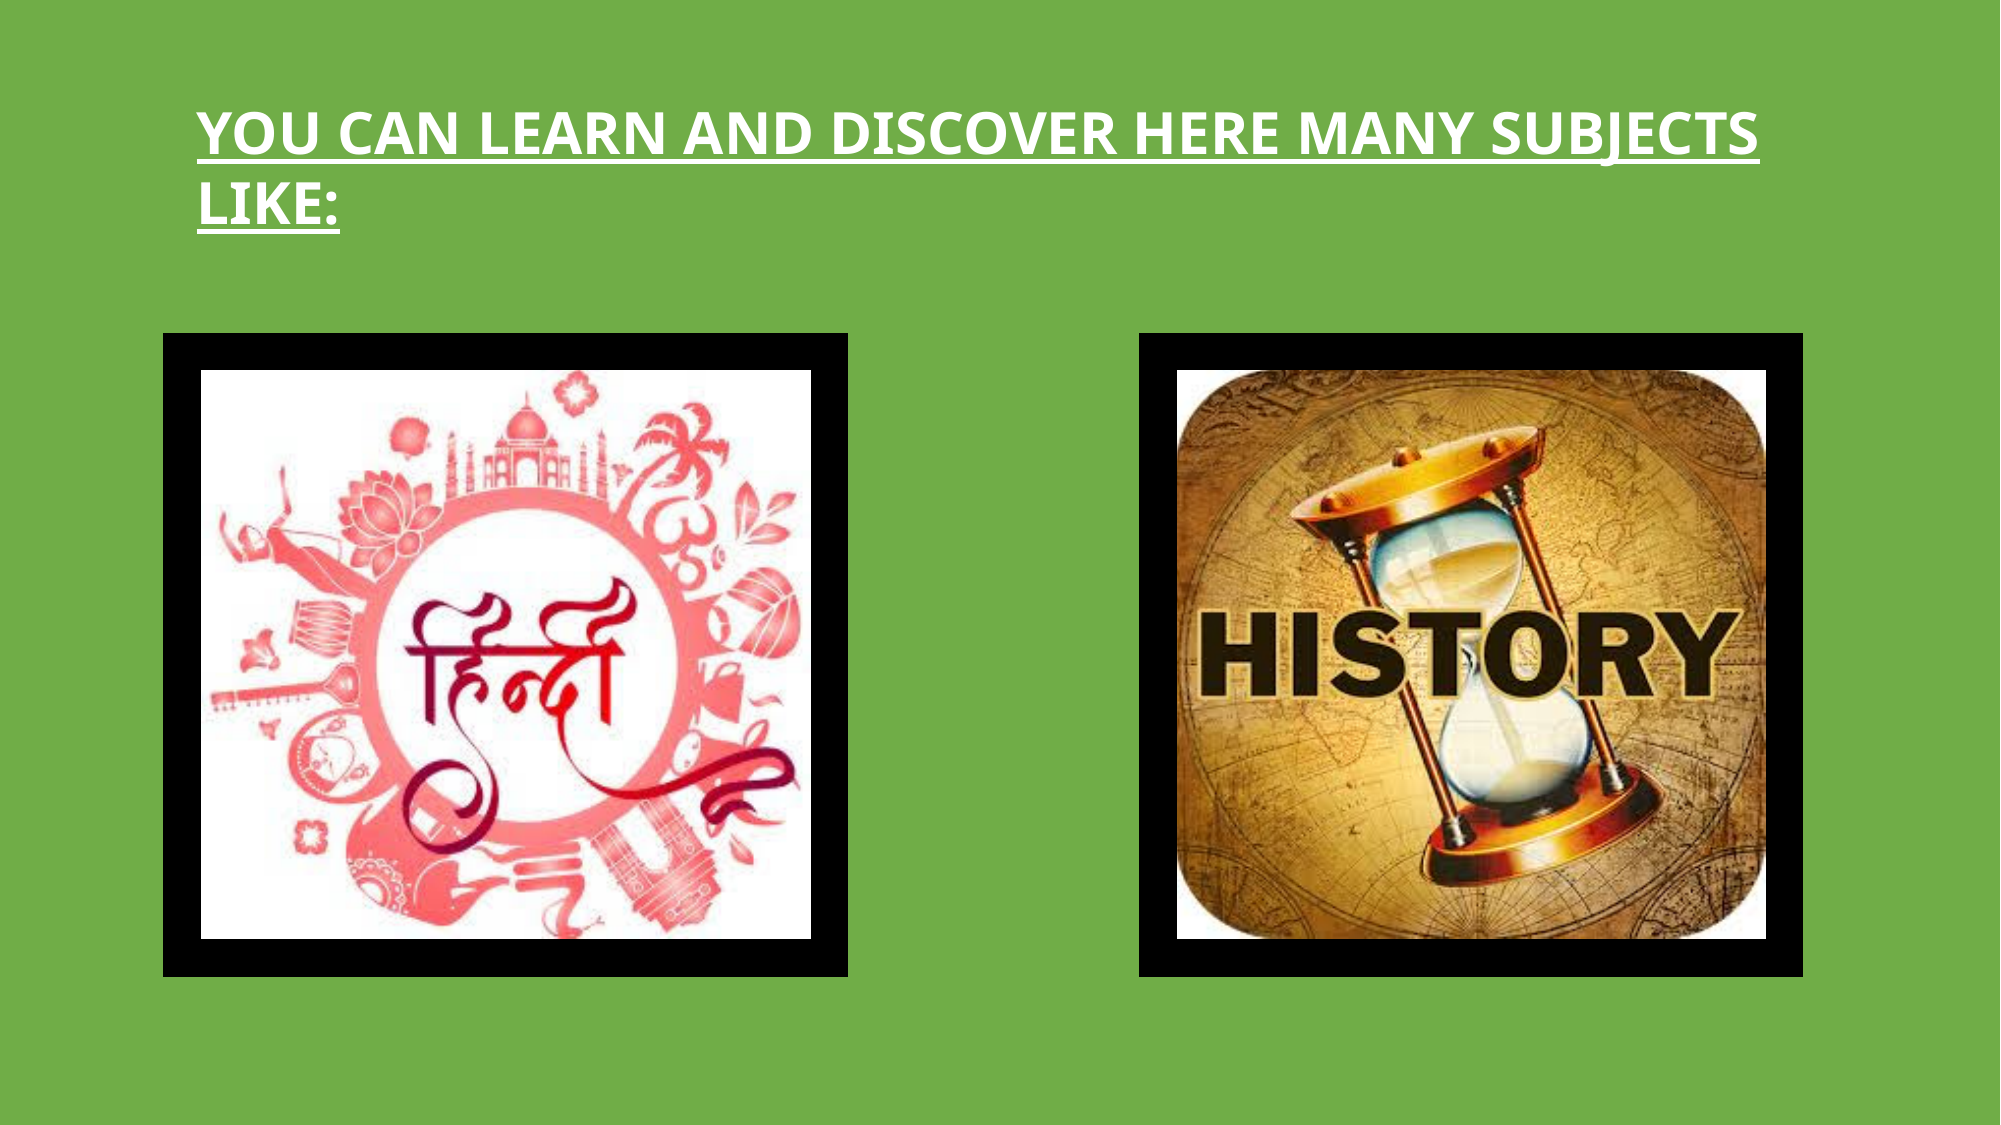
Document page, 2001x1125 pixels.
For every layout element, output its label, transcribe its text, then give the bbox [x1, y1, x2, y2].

picture [1176, 370, 1766, 940]
picture [200, 370, 811, 940]
text_box YOU CAN LEARN AND DISCOVER HERE MANY SUBJECTS LIKE: [181, 88, 1818, 244]
